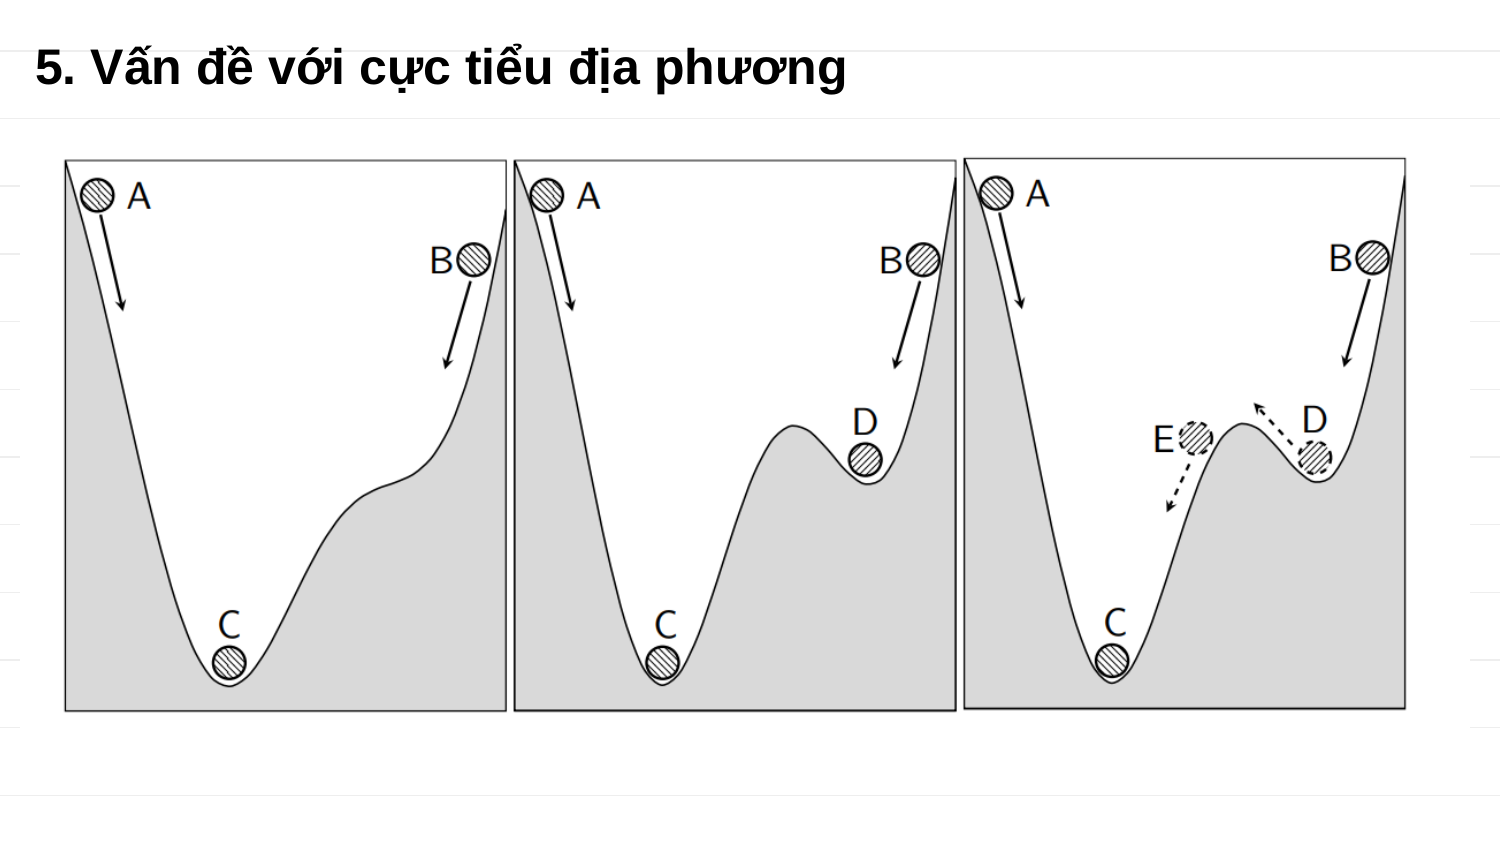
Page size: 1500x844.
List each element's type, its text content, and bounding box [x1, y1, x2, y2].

title 5. Vấn đề với cực tiểu địa phương [20, 26, 1067, 111]
picture [19, 142, 1471, 730]
